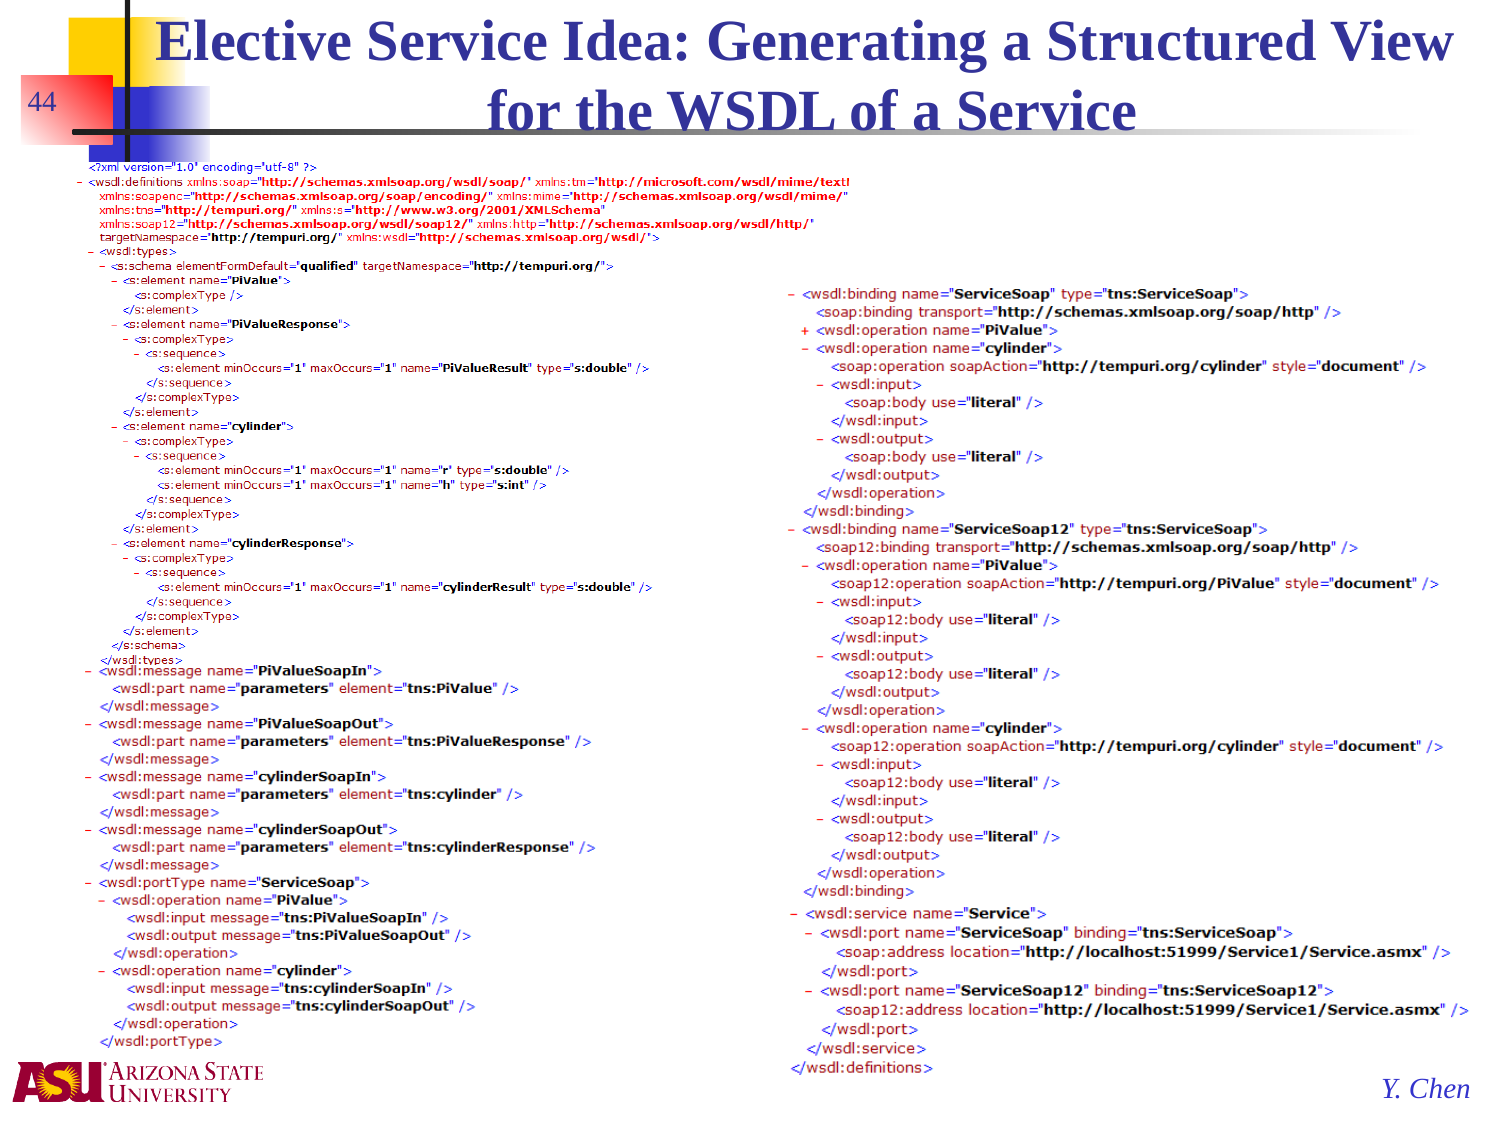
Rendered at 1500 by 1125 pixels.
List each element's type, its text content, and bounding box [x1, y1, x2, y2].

picture [12, 1062, 263, 1102]
slide_number 44 [12, 49, 326, 126]
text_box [74, 162, 1475, 1076]
title Elective Service Idea: Generating a Structured View for the WSDL of a Service [124, 0, 1500, 151]
